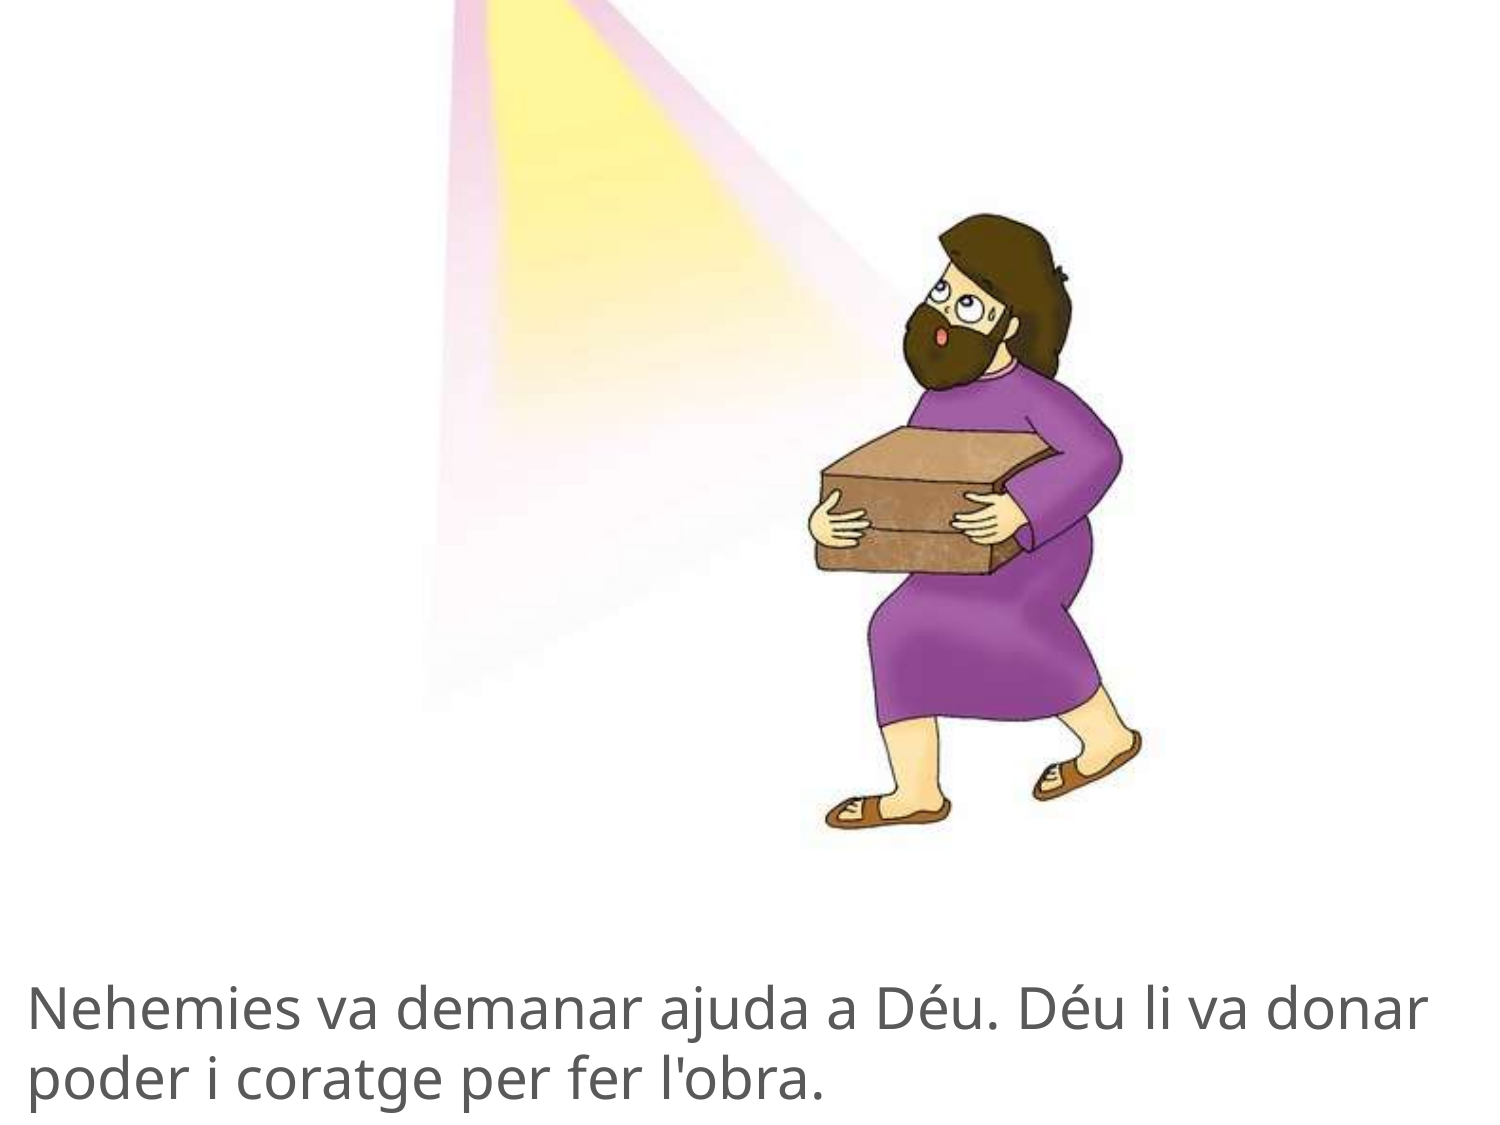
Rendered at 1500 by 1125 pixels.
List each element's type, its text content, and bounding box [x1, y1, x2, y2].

picture [134, 0, 1366, 874]
text_box Nehemies va demanar ajuda a Déu. Déu li va donar poder i coratge per fer l'obra. [11, 964, 1498, 1119]
